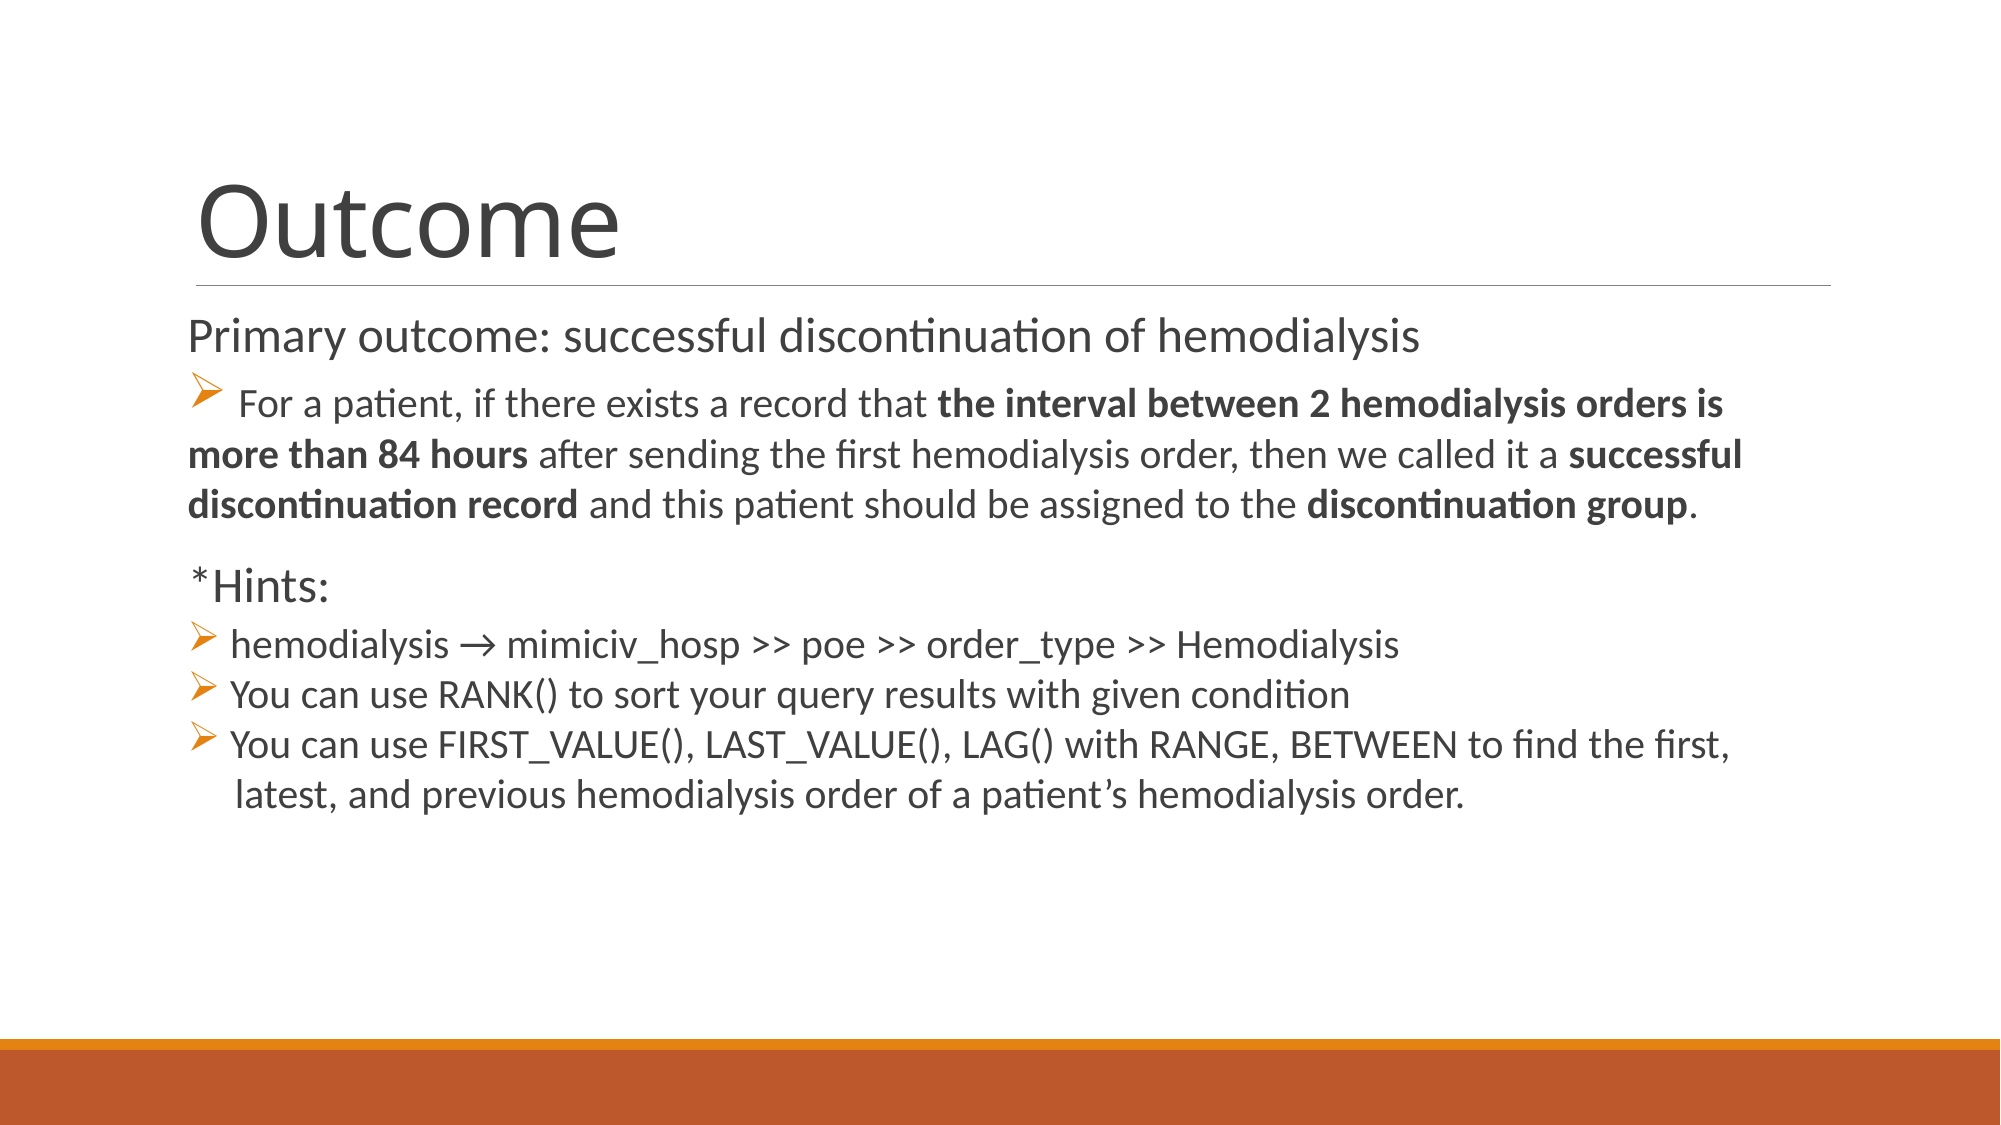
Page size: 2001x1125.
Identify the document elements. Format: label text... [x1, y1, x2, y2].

list Primary outcome: successful discontinuation of hemodialysis For a patient, if there exists a record that the interval between 2 hemodialysis orders is more than 84 hours after sending the first hemodialysis order, then we called it a successful discontinuation record and this patient should be assigned to the discontinuation group. *Hints: hemodialysis → mimiciv_hosp >> poe >> order_type >> Hemodialysis You can use RANK() to sort your query results with given condition You can use FIRST_VALUE(), LAST_VALUE(), LAG() with RANGE, BETWEEN to find the first, latest, and previous hemodialysis order of a patient’s hemodialysis order. [180, 302, 1830, 963]
title Outcome [180, 47, 1830, 285]
